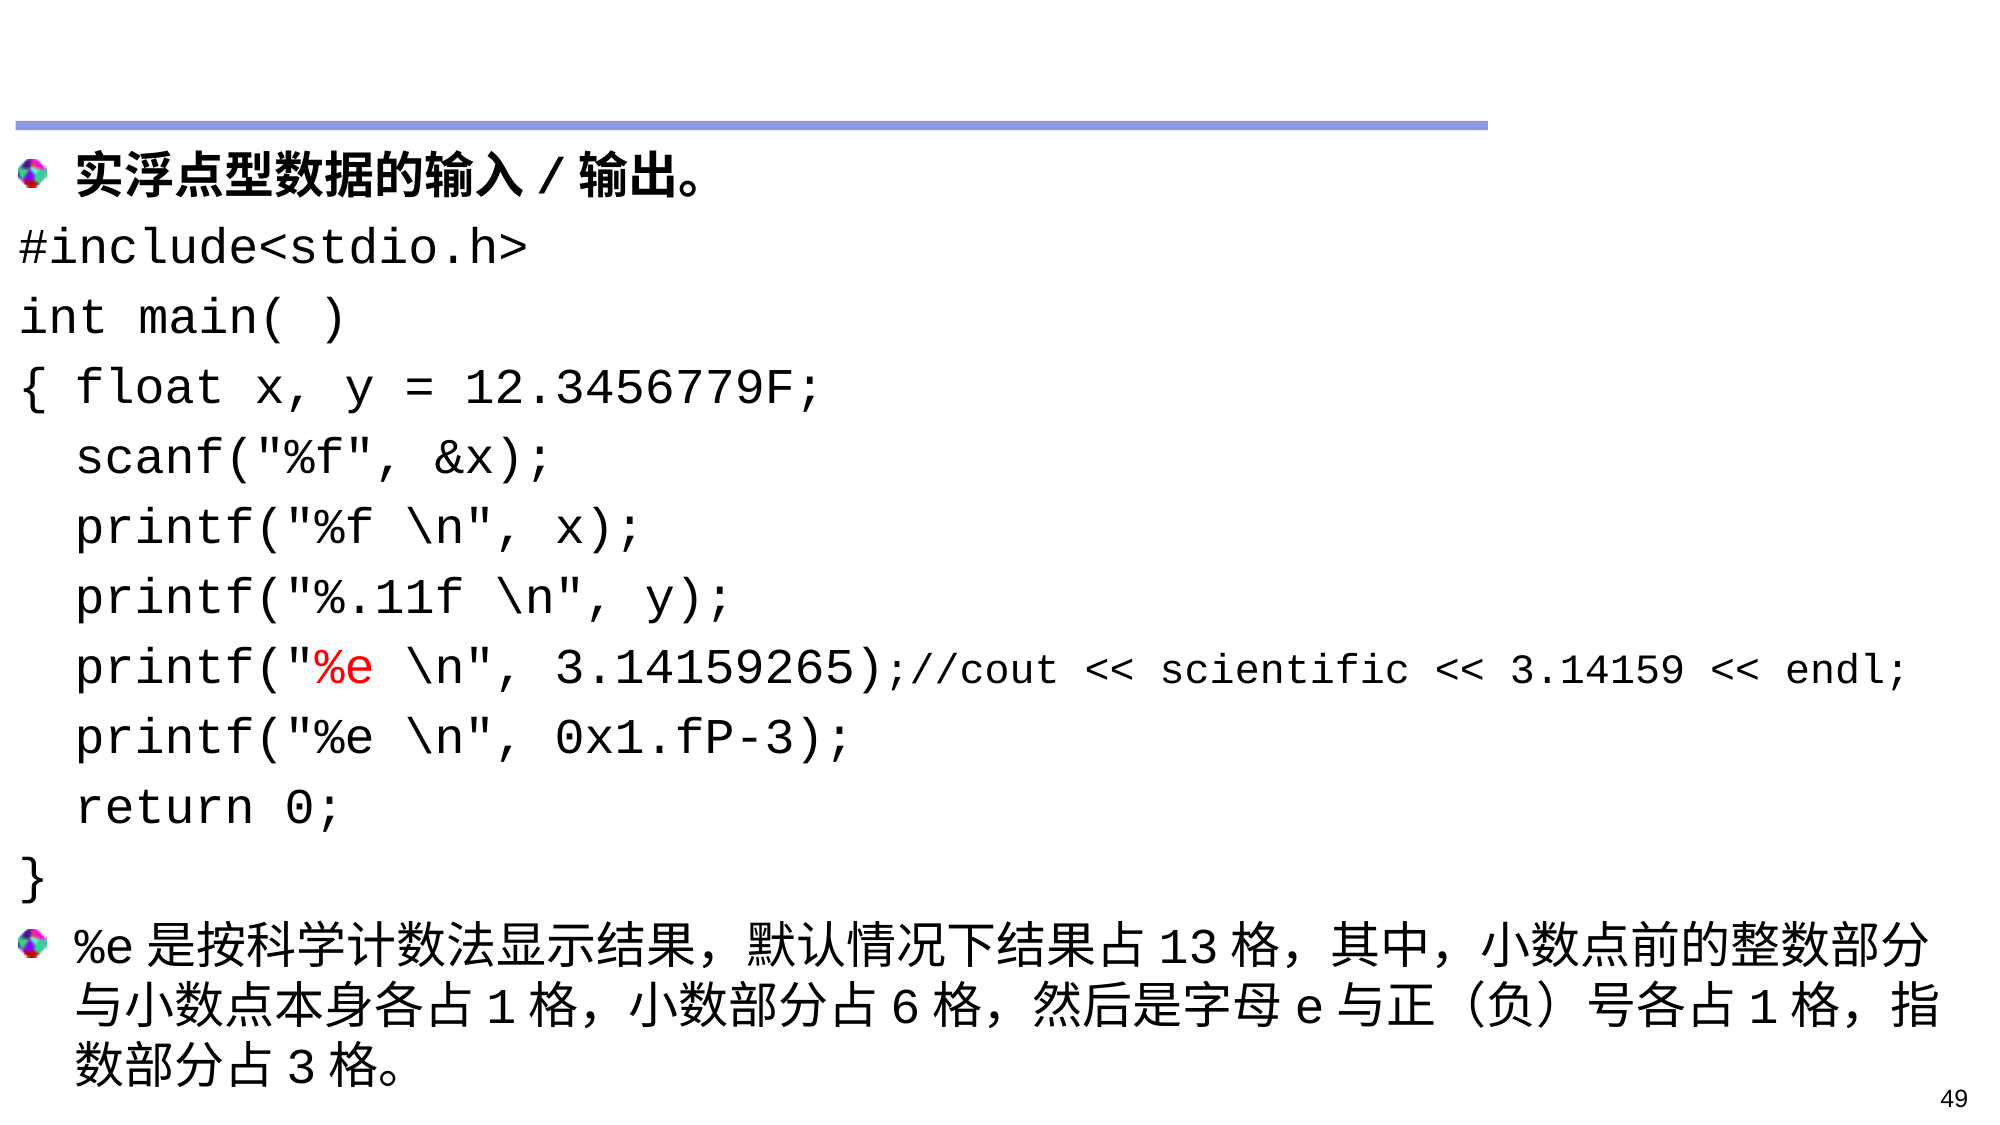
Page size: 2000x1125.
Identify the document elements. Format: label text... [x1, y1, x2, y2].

picture [18, 929, 47, 958]
list 实浮点型数据的输入/输出。 #include<stdio.h> int main( ) { float x, y = 12.3456779F; scanf("%f", &x); printf("%f \n", x); printf("%.11f \n", y); printf("%e \n", 3.14159265);//cout << scientific << 3.14159 << endl; printf("%e \n", 0x1.fP-3); return 0; } %e是按科学计数法显示结果，默认情况下结果占13格，其中，小数点前的整数部分与小数点本身各占1格，小数部分占6格，然后是字母e与正（负）号各占1格，指数部分占3格。 [15, 141, 1984, 1118]
picture [18, 159, 47, 188]
text_box 49 [1786, 1074, 1984, 1113]
